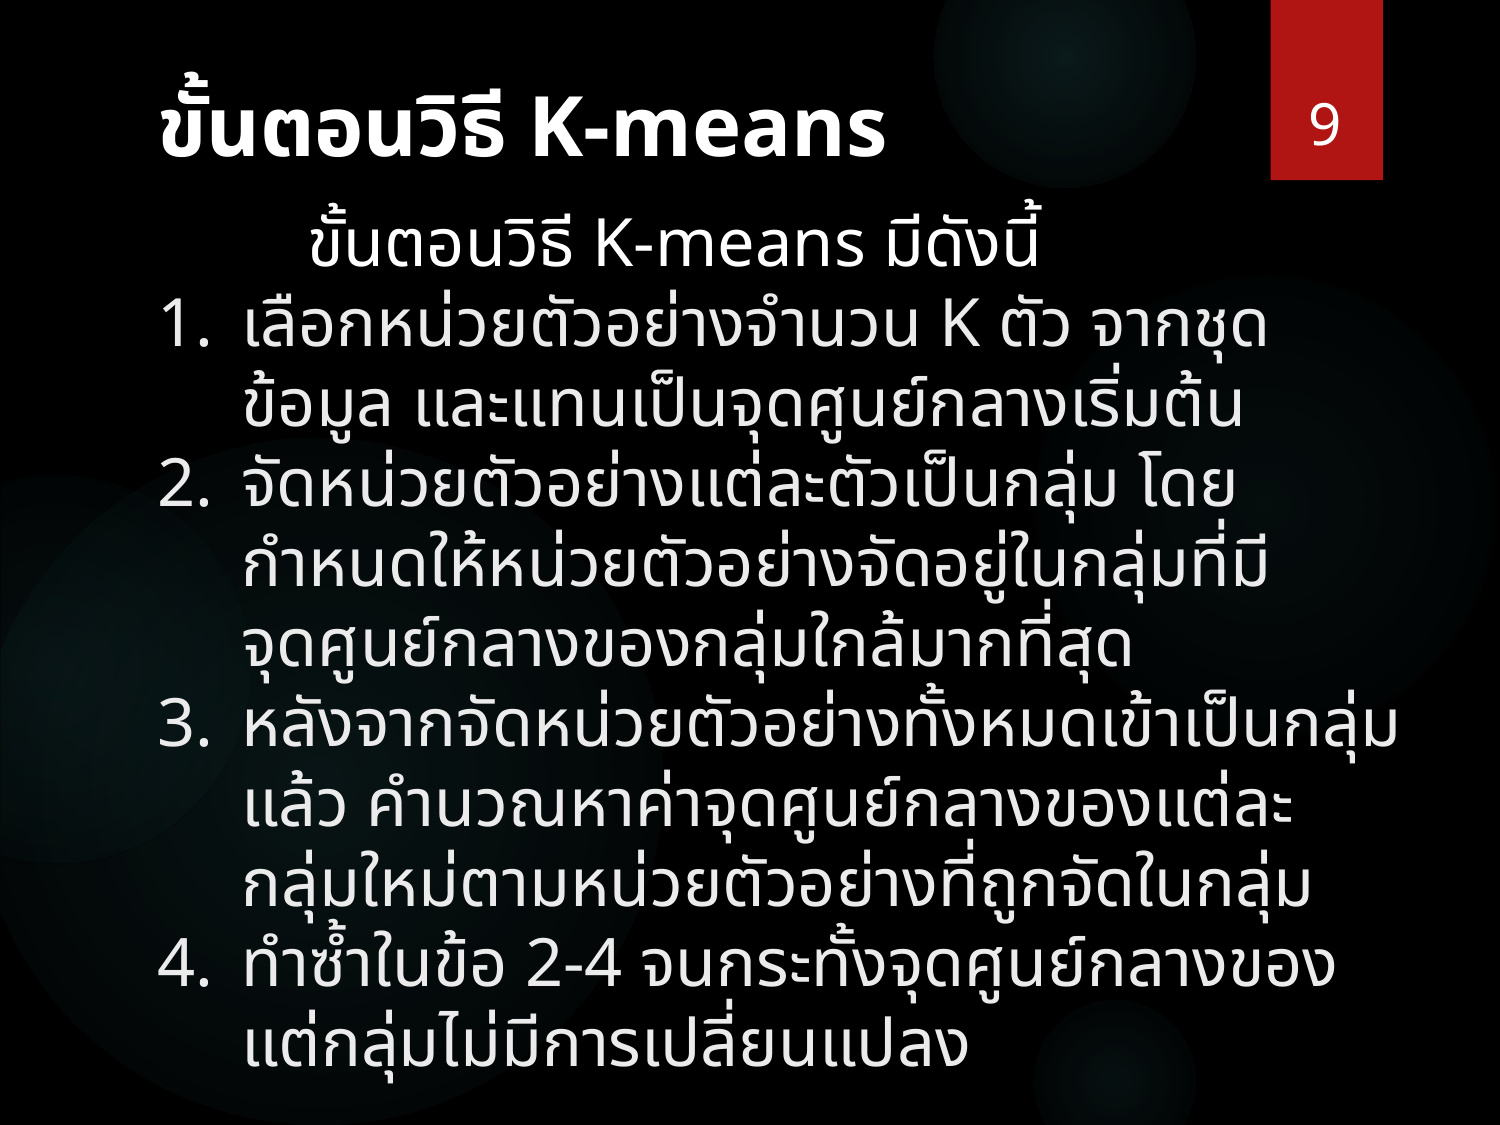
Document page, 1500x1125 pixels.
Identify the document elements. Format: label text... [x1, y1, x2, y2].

title ขั้นตอนวิธี K-means [142, 65, 1272, 192]
slide_number 9 [1273, 48, 1378, 175]
text_box ขั้นตอนวิธี K-means มีดังนี้ เลือกหน่วยตัวอย่างจำนวน K ตัว จากชุดข้อมูล และแทนเป็นจุดศูนย์กลางเริ่มต้น จัดหน่วยตัวอย่างแต่ละตัวเป็นกลุ่ม โดยกำหนดให้หน่วยตัวอย่างจัดอยู่ในกลุ่มที่มีจุดศูนย์กลางของกลุ่มใกล้มากที่สุด หลังจากจัดหน่วยตัวอย่างทั้งหมดเข้าเป็นกลุ่มแล้ว คำนวณหาค่าจุดศูนย์กลางของแต่ละกลุ่มใหม่ตามหน่วยตัวอย่างที่ถูกจัดในกลุ่ม ทำซ้ำในข้อ 2-4 จนกระทั้งจุดศูนย์กลางของแต่กลุ่มไม่มีการเปลี่ยนแปลง [142, 192, 1427, 990]
